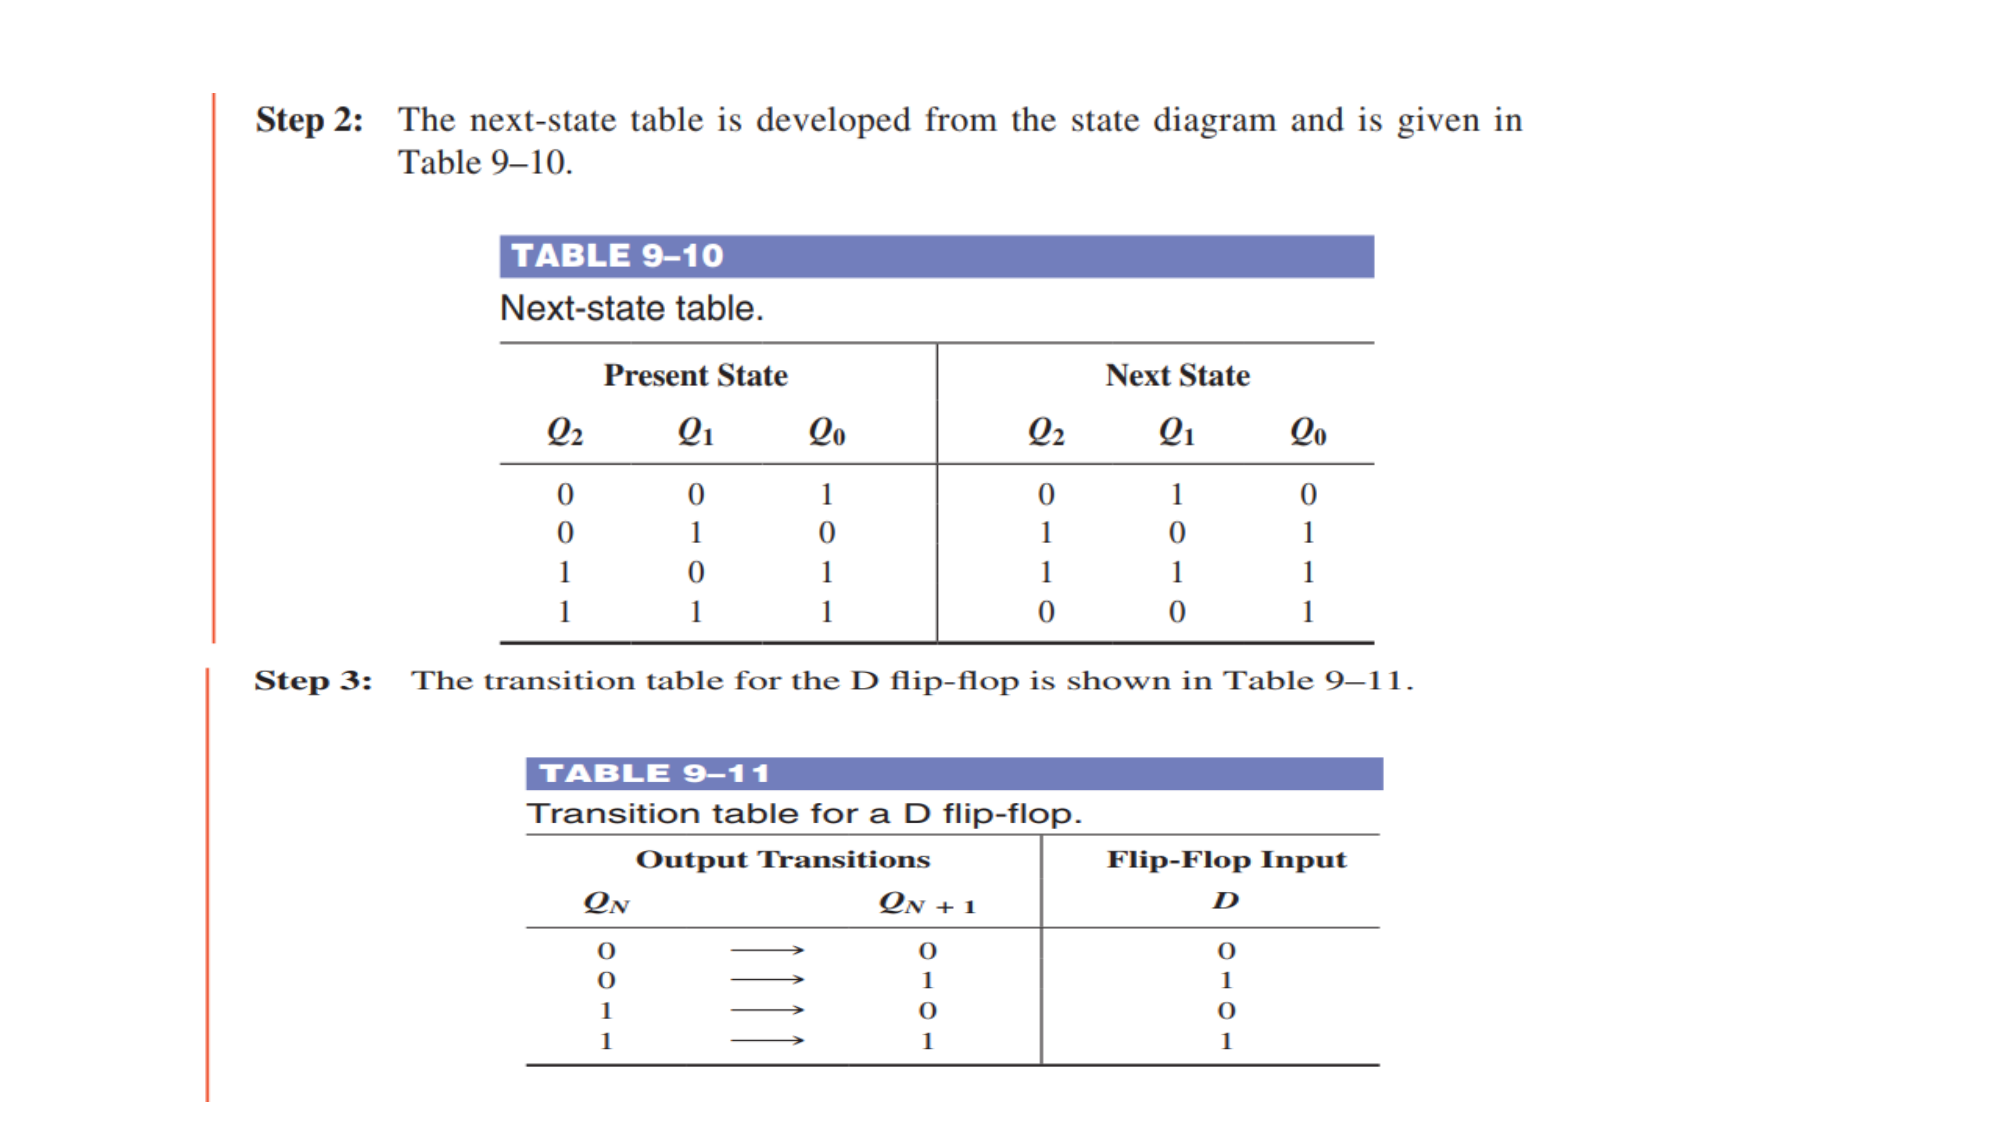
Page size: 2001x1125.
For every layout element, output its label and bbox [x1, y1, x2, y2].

picture [185, 93, 1736, 1102]
